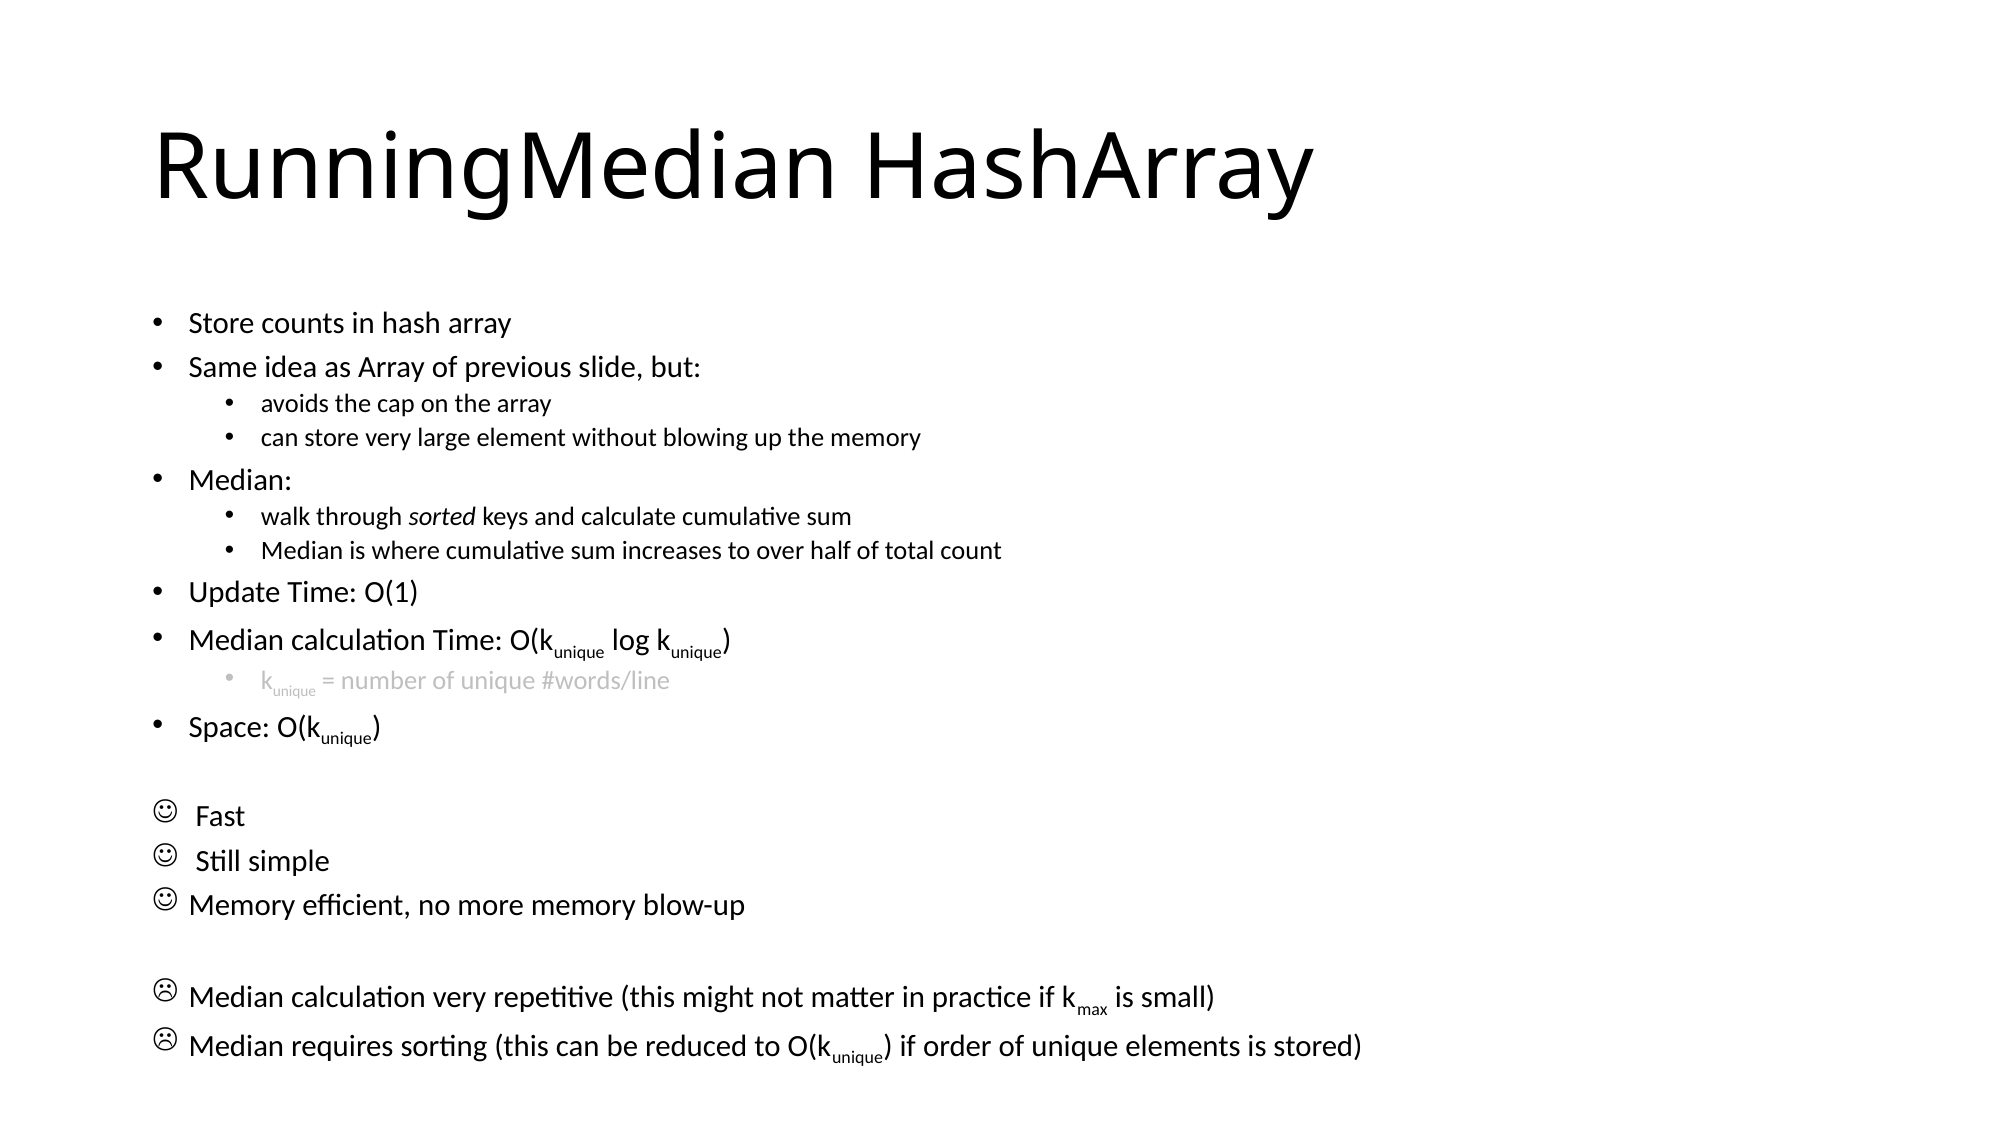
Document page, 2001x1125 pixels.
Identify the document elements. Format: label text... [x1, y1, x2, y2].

list Store counts in hash array Same idea as Array of previous slide, but: avoids the cap on the array can store very large element without blowing up the memory Median: walk through sorted keys and calculate cumulative sum Median is where cumulative sum increases to over half of total count Update Time: O(1) Median calculation Time: O(kunique log kunique) kunique = number of unique #words/line Space: O(kunique) Fast Still simple Memory efficient, no more memory blow-up Median calculation very repetitive (this might not matter in practice if kmax is small) Median requires sorting (this can be reduced to O(kunique) if order of unique elements is stored) [137, 299, 1863, 1078]
title RunningMedian HashArray [137, 59, 1863, 278]
